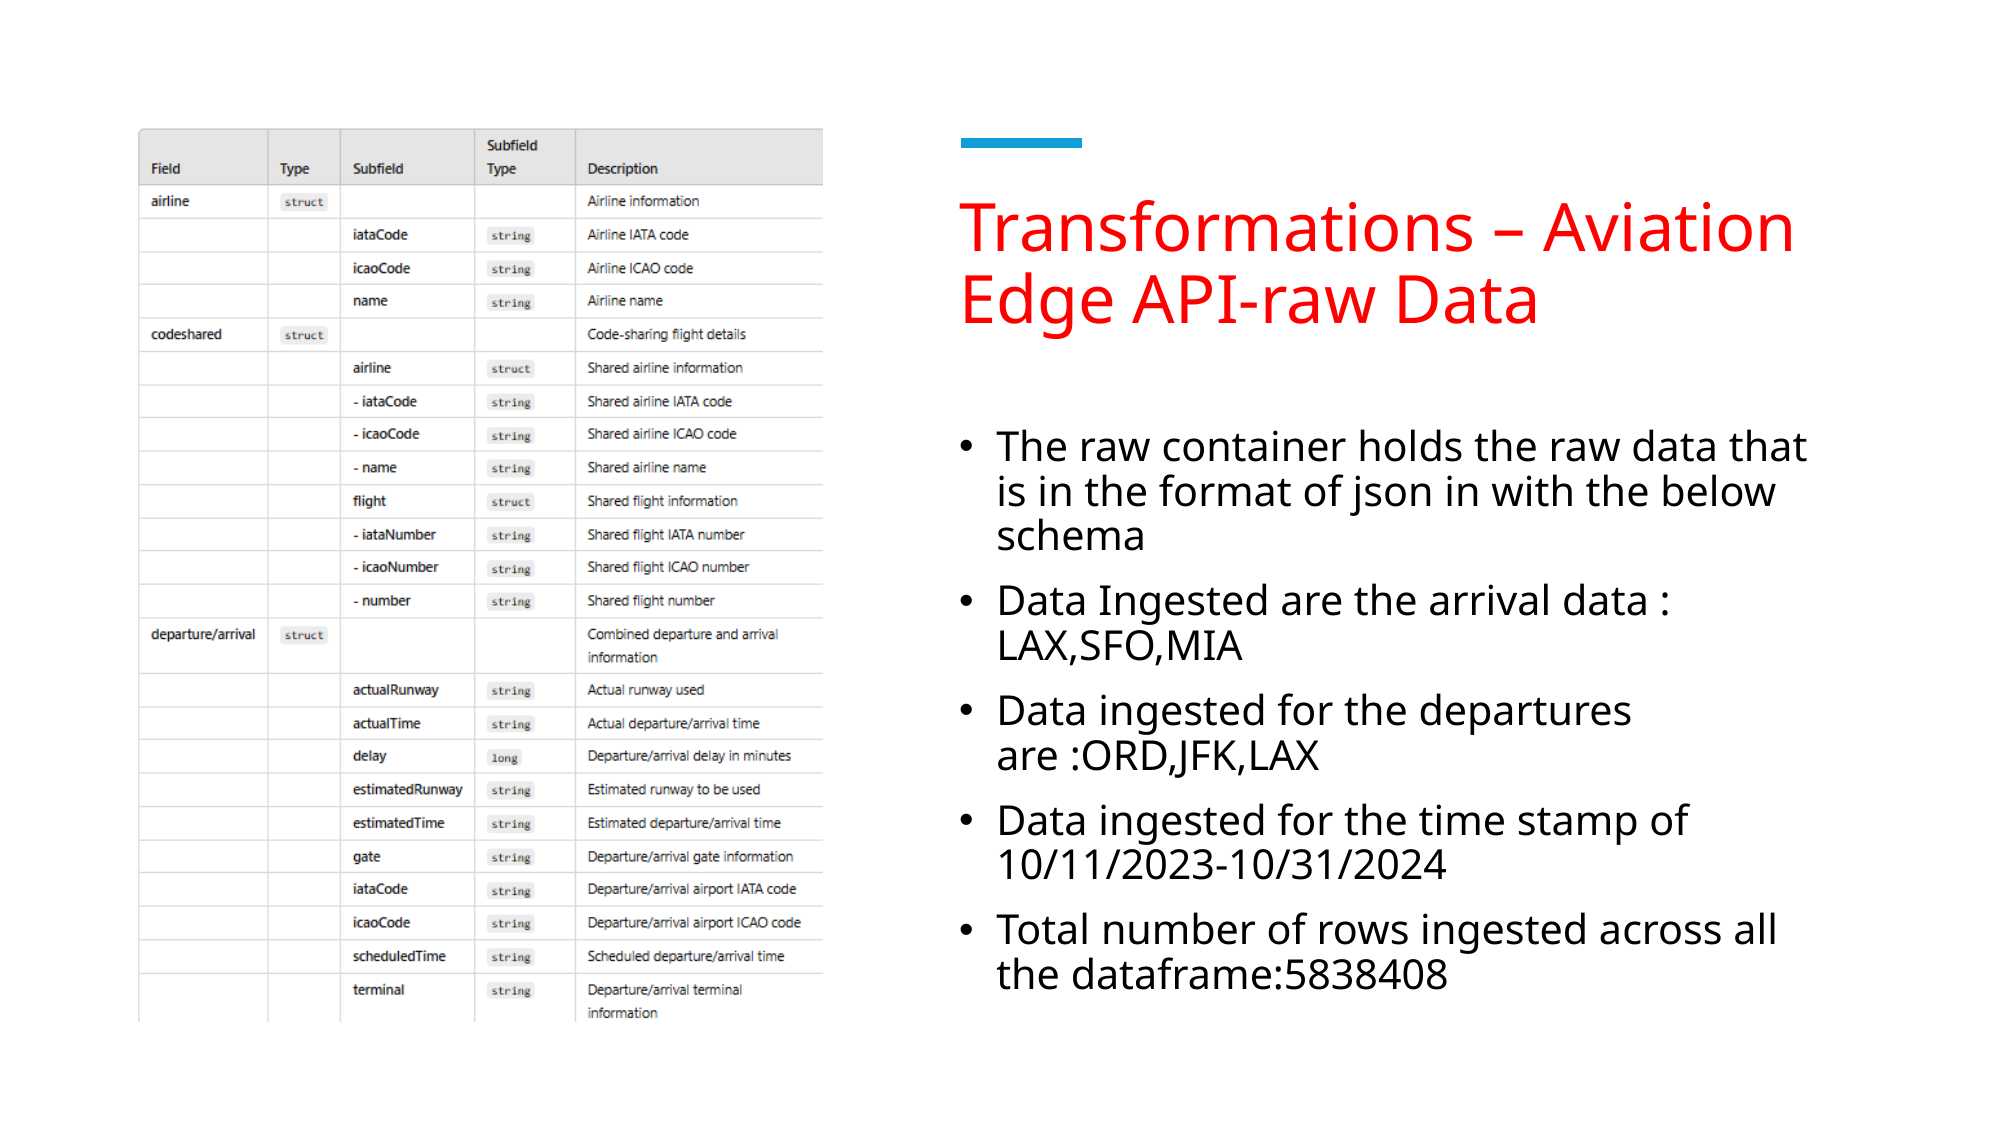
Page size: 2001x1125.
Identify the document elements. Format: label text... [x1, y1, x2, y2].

title Transformations – Aviation Edge API-raw Data [944, 186, 1863, 417]
picture [136, 125, 823, 1023]
list The raw container holds the raw data that is in the format of json in with the below schema Data Ingested are the arrival data : LAX,SFO,MIA Data ingested for the departures are :ORD,JFK,LAX Data ingested for the time stamp of 10/11/2023-10/31/2024 Total number of rows ingested across all the dataframe:5838408 [944, 418, 1838, 1008]
